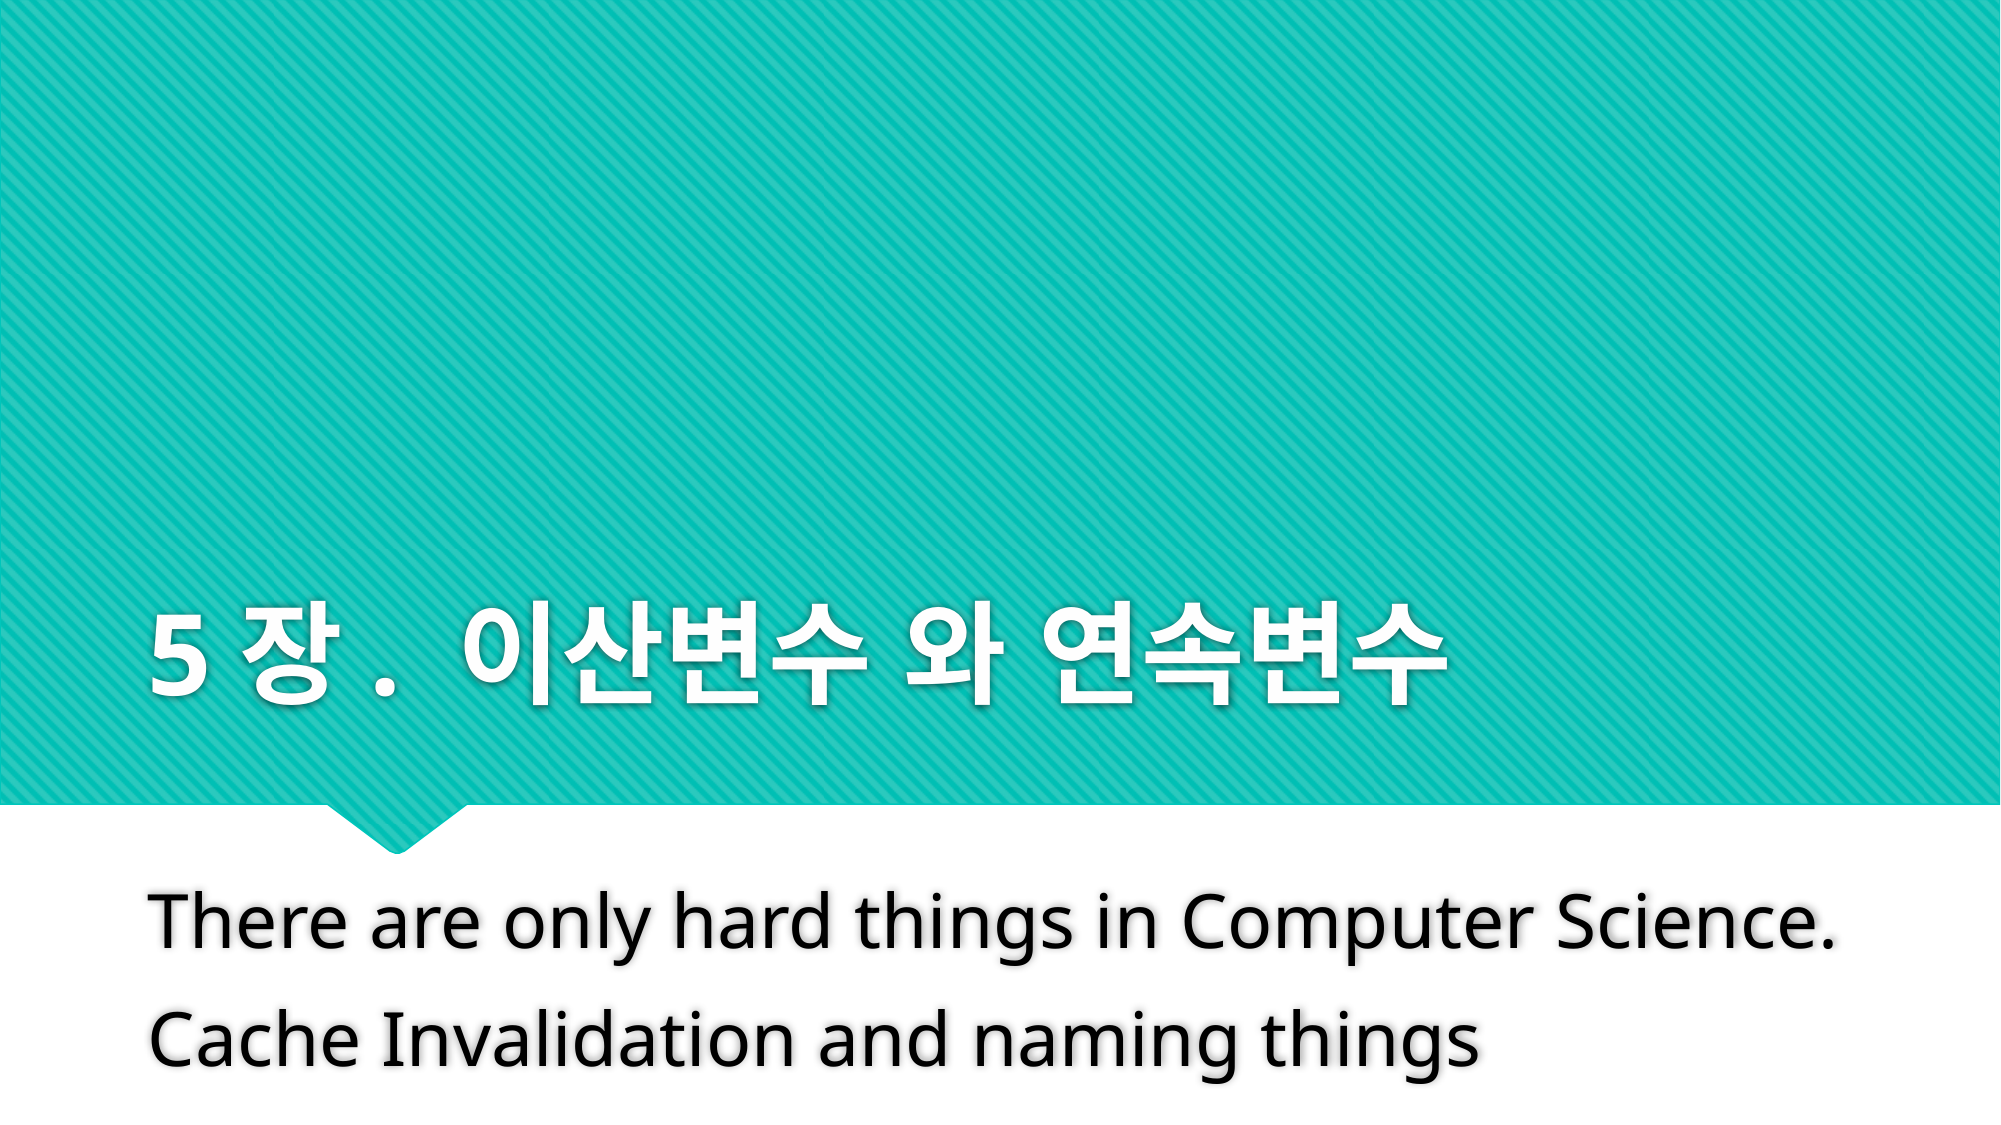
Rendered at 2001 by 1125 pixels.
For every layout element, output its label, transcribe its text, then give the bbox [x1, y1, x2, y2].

subtitle There are only hard things in Computer Science. Cache Invalidation and naming things [132, 866, 1868, 1098]
title 5장. 이산변수 와 연속변수 [132, 237, 1868, 726]
